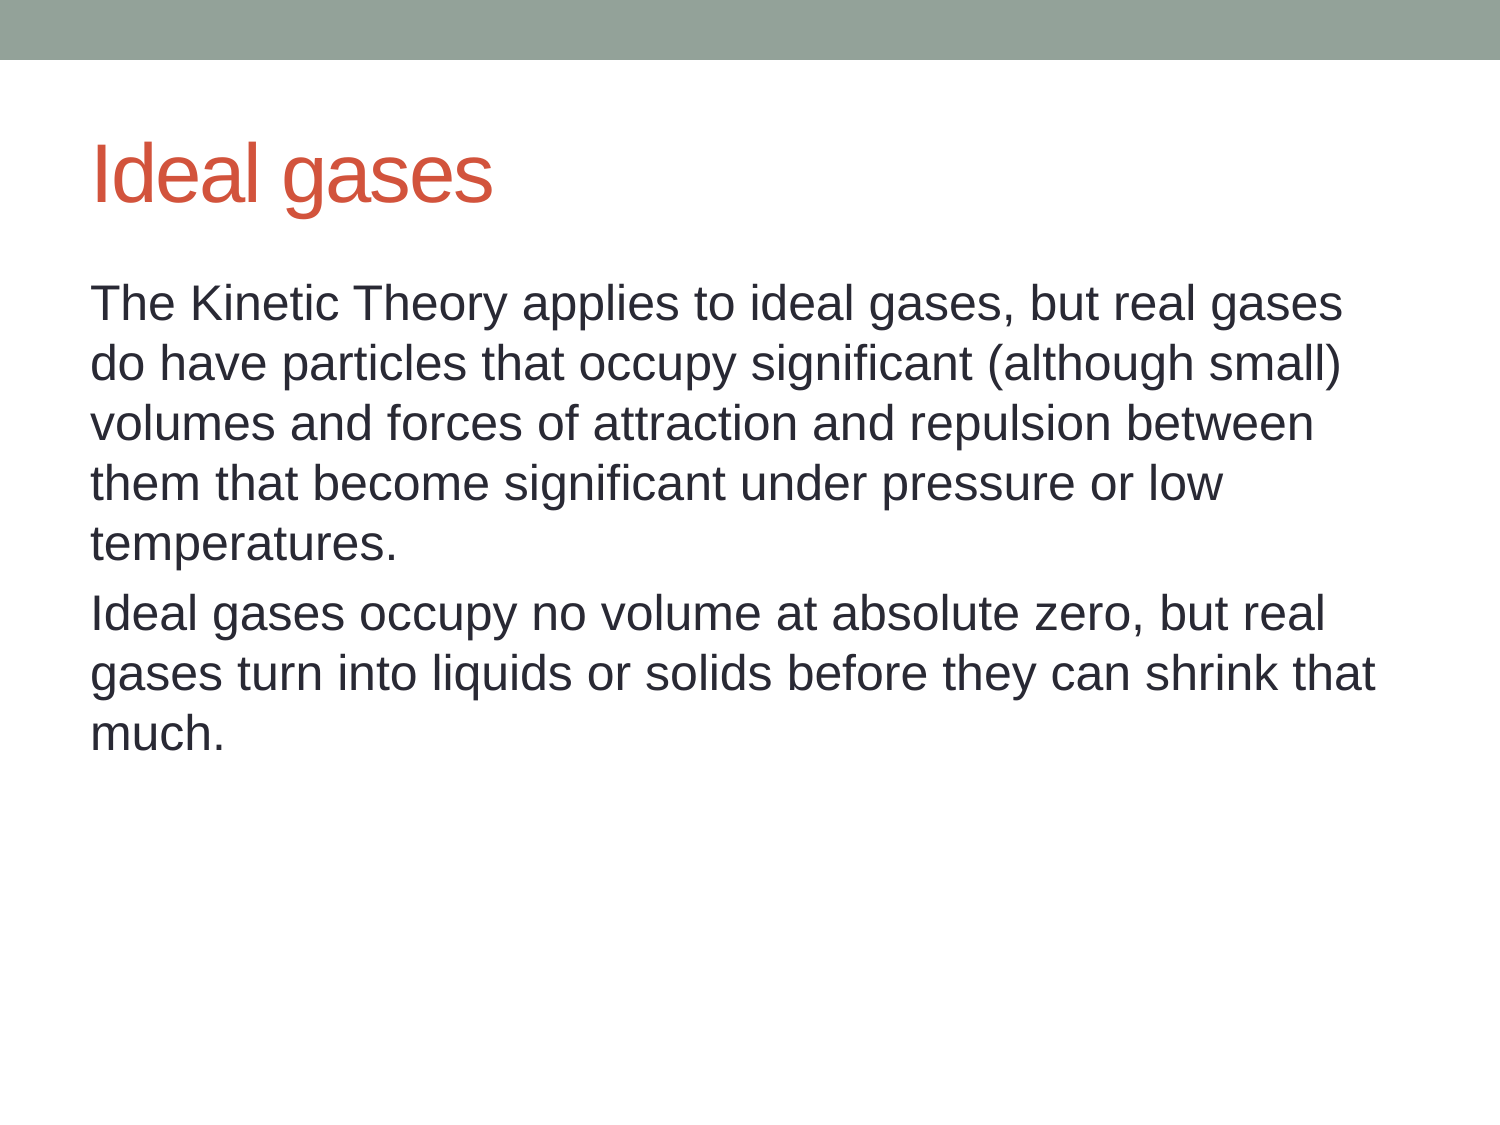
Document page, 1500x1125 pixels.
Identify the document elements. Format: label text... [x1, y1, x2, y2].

list The Kinetic Theory applies to ideal gases, but real gases do have particles that occupy significant (although small) volumes and forces of attraction and repulsion between them that become significant under pressure or low temperatures. Ideal gases occupy no volume at absolute zero, but real gases turn into liquids or solids before they can shrink that much. [75, 262, 1425, 1063]
title Ideal gases [75, 87, 1425, 250]
